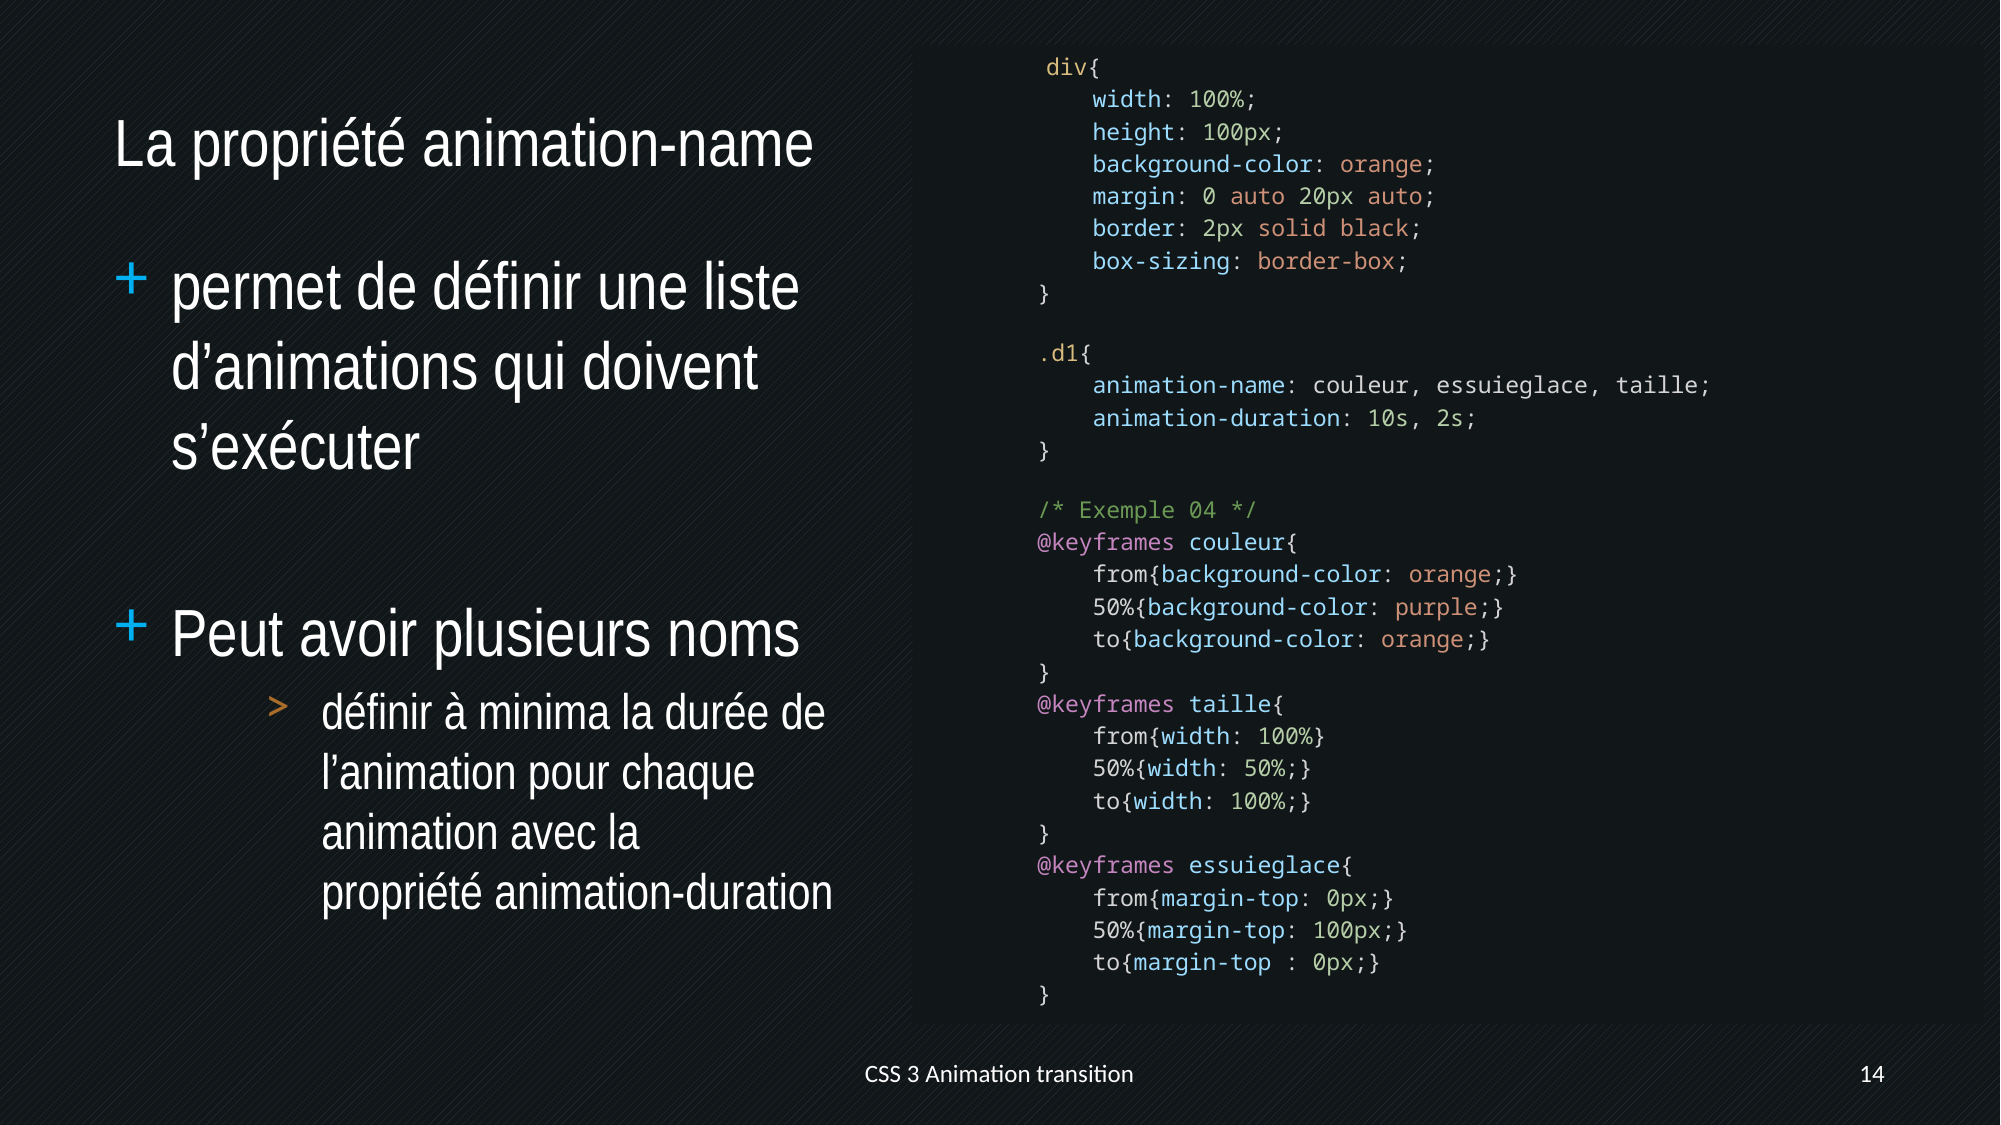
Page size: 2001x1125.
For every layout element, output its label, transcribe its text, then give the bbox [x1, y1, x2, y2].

title La propriété animation-name [99, 44, 912, 235]
list permet de définir une liste d’animations qui doivent s’exécuter Peut avoir plusieurs noms définir à minima la durée de l’animation pour chaque animation avec la propriété animation-duration [99, 235, 912, 1024]
list div{ width: 100%; height: 100px; background-color: orange; margin: 0 auto 20px auto; border: 2px solid black; box-sizing: border-box; } .d1{ animation-name: couleur, essuieglace, taille; animation-duration: 10s, 2s; } /* Exemple 04 */ @keyframes couleur{ from{background-color: orange;} 50%{background-color: purple;} to{background-color: orange;} } @keyframes taille{ from{width: 100%} 50%{width: 50%;} to{width: 100%;} } @keyframes essuieglace{ from{margin-top: 0px;} 50%{margin-top: 100px;} to{margin-top : 0px;} } [912, 44, 1984, 1024]
slide_number 14 [1433, 1042, 1900, 1103]
footer CSS 3 Animation transition [683, 1042, 1317, 1103]
